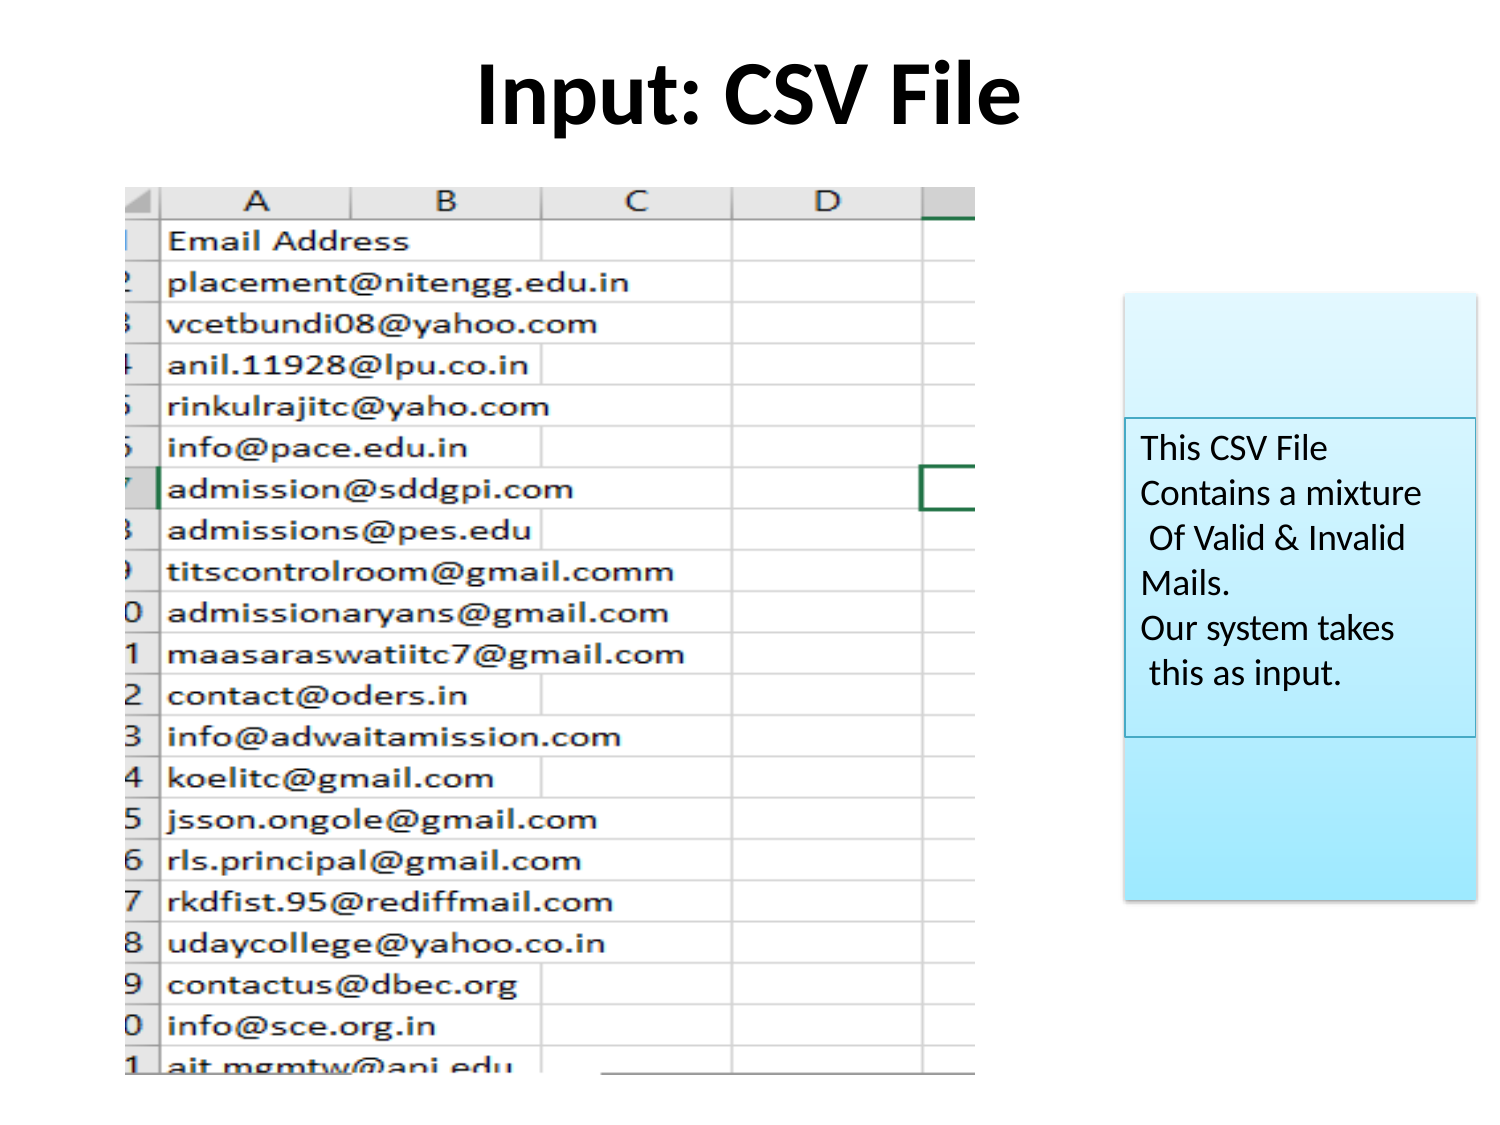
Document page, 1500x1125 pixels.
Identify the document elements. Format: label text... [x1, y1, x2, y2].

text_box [1109, 284, 1483, 909]
picture [124, 187, 976, 1076]
title Input: CSV File [473, 31, 1027, 222]
